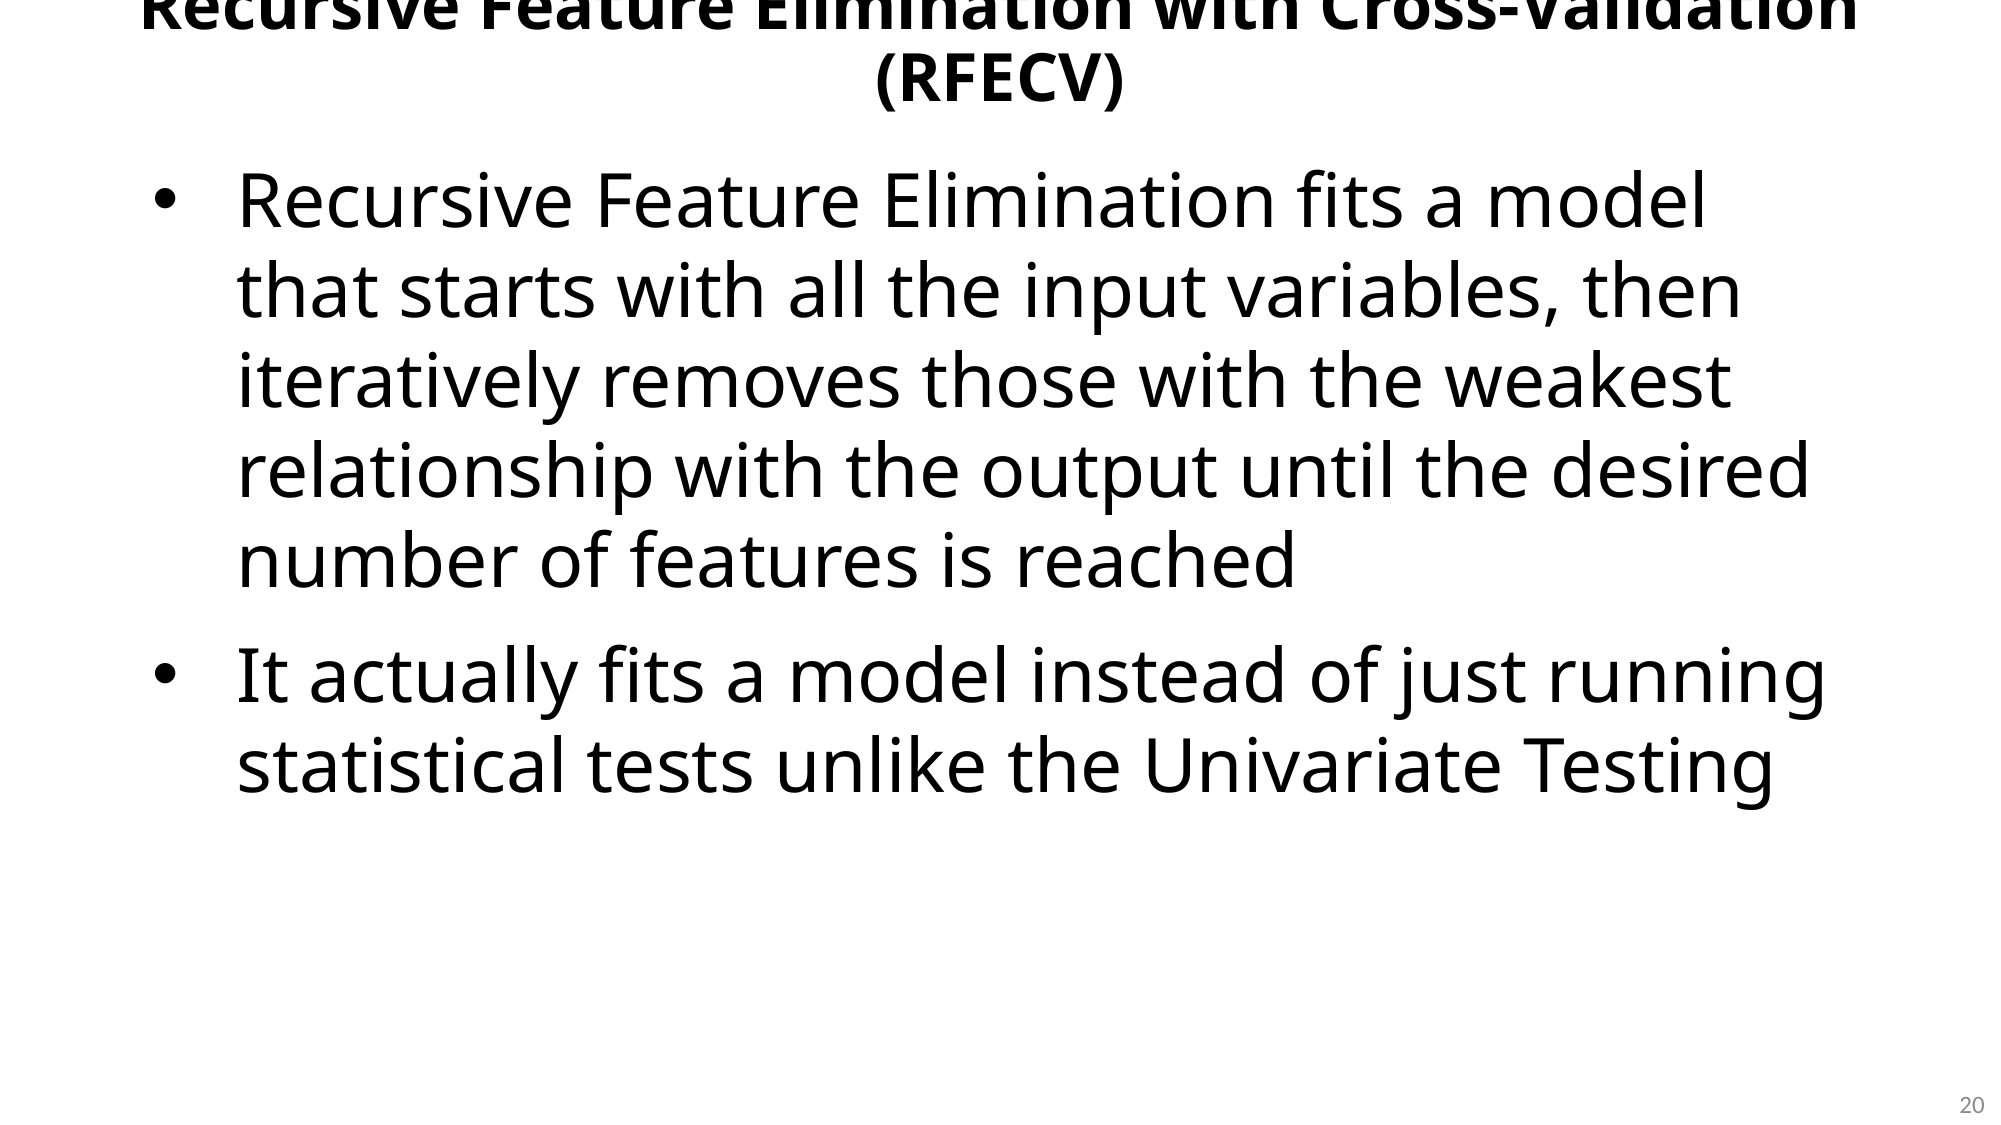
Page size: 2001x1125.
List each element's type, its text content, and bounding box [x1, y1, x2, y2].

slide_number 20 [1879, 1060, 2000, 1125]
text_box Recursive Feature Elimination with Cross-Validation (RFECV) [0, 0, 2000, 123]
text_box Recursive Feature Elimination fits a model that starts with all the input variables, then iteratively removes those with the weakest relationship with the output until the desired number of features is reached It actually fits a model instead of just running statistical tests unlike the Univariate Testing [137, 145, 1863, 1089]
